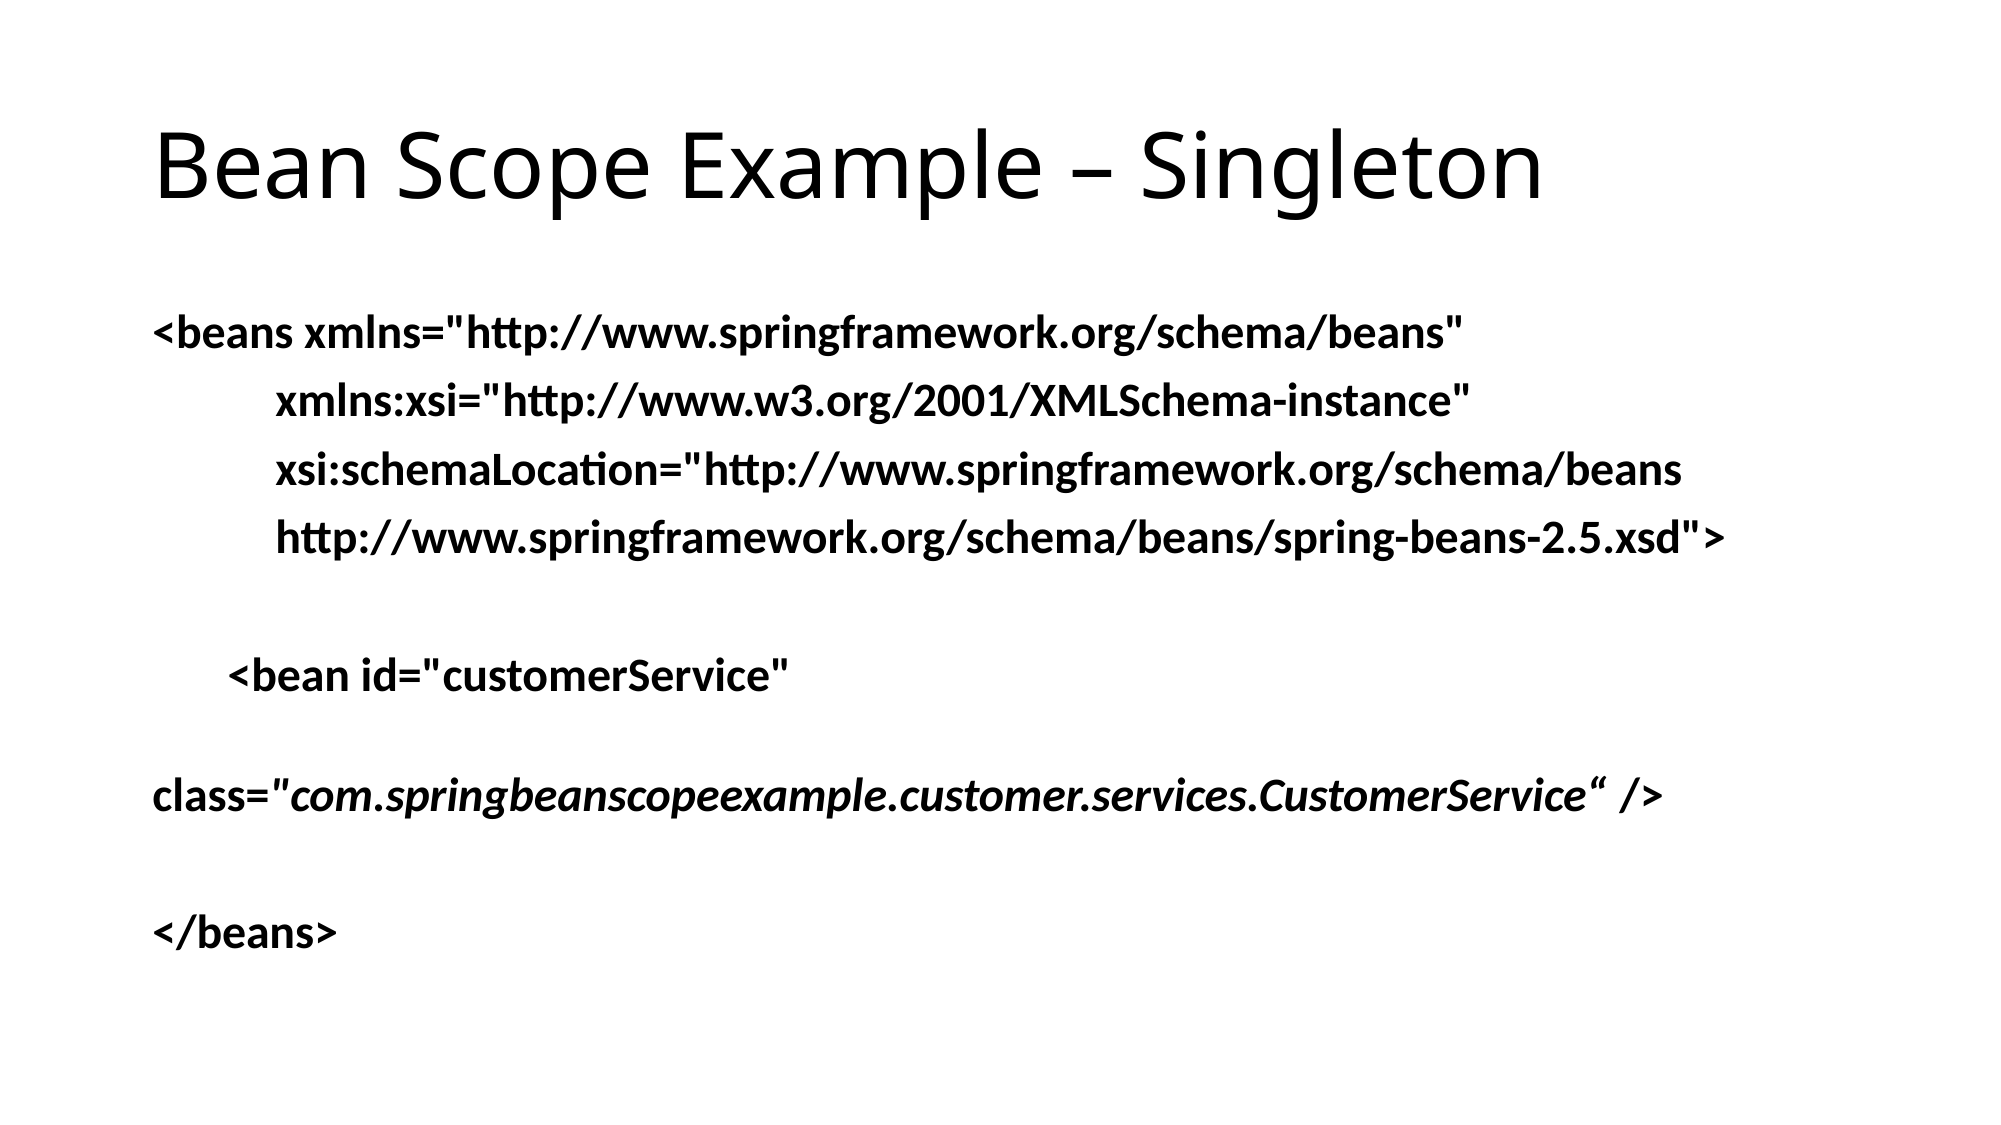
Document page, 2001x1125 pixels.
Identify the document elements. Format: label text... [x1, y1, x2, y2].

list <beans xmlns="http://www.springframework.org/schema/beans" xmlns:xsi="http://www.w3.org/2001/XMLSchema-instance" xsi:schemaLocation="http://www.springframework.org/schema/beans http://www.springframework.org/schema/beans/spring-beans-2.5.xsd"> <bean id="customerService" class="com.springbeanscopeexample.customer.services.CustomerService“ /> </beans> [137, 299, 1749, 976]
title Bean Scope Example – Singleton [137, 59, 1863, 278]
